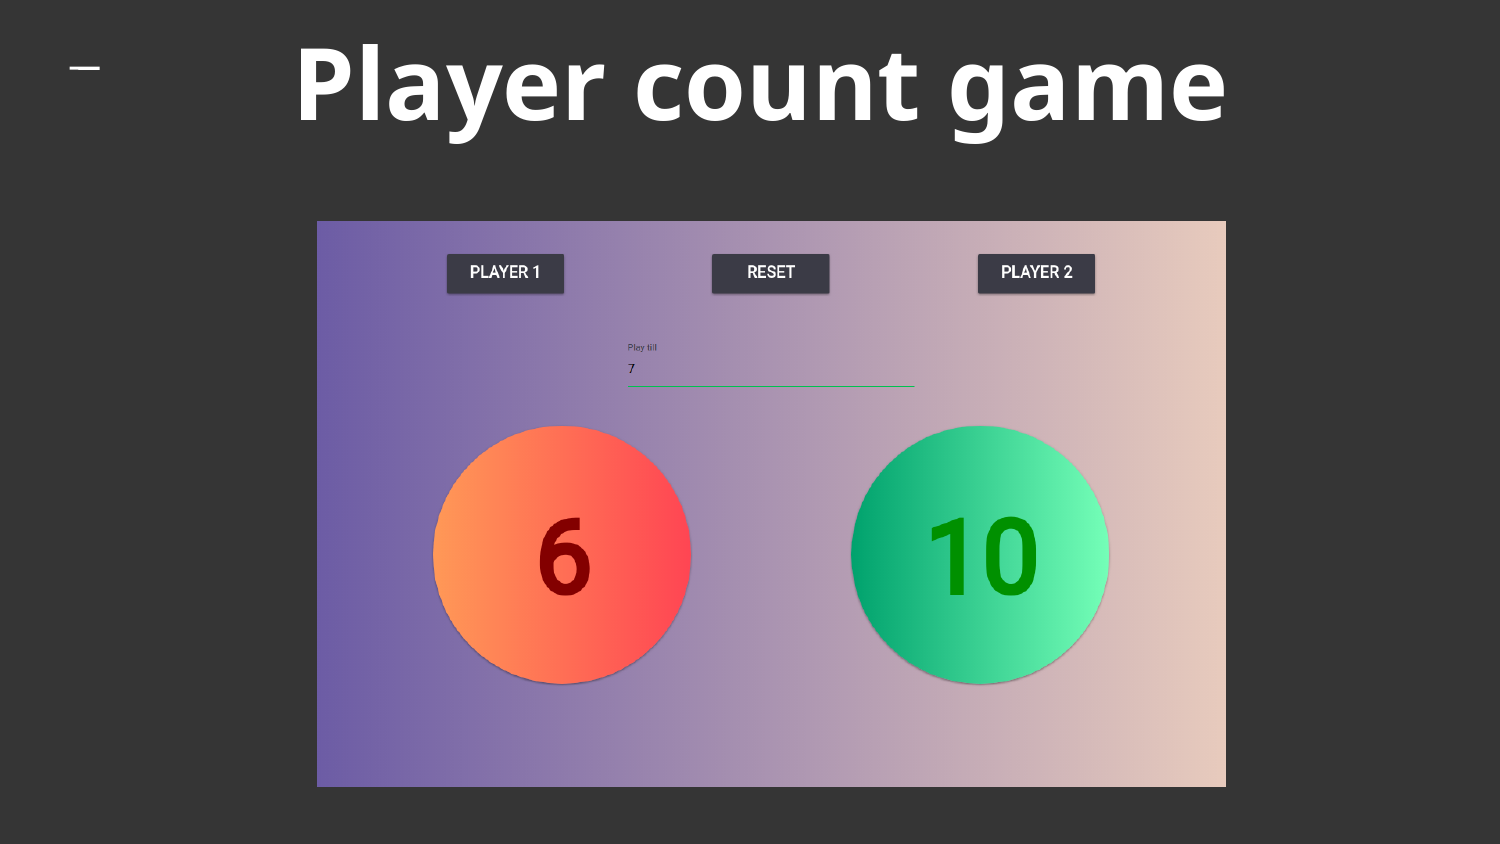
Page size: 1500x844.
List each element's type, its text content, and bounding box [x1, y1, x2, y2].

picture [316, 221, 1227, 788]
text_box Player count game [16, 5, 1480, 824]
